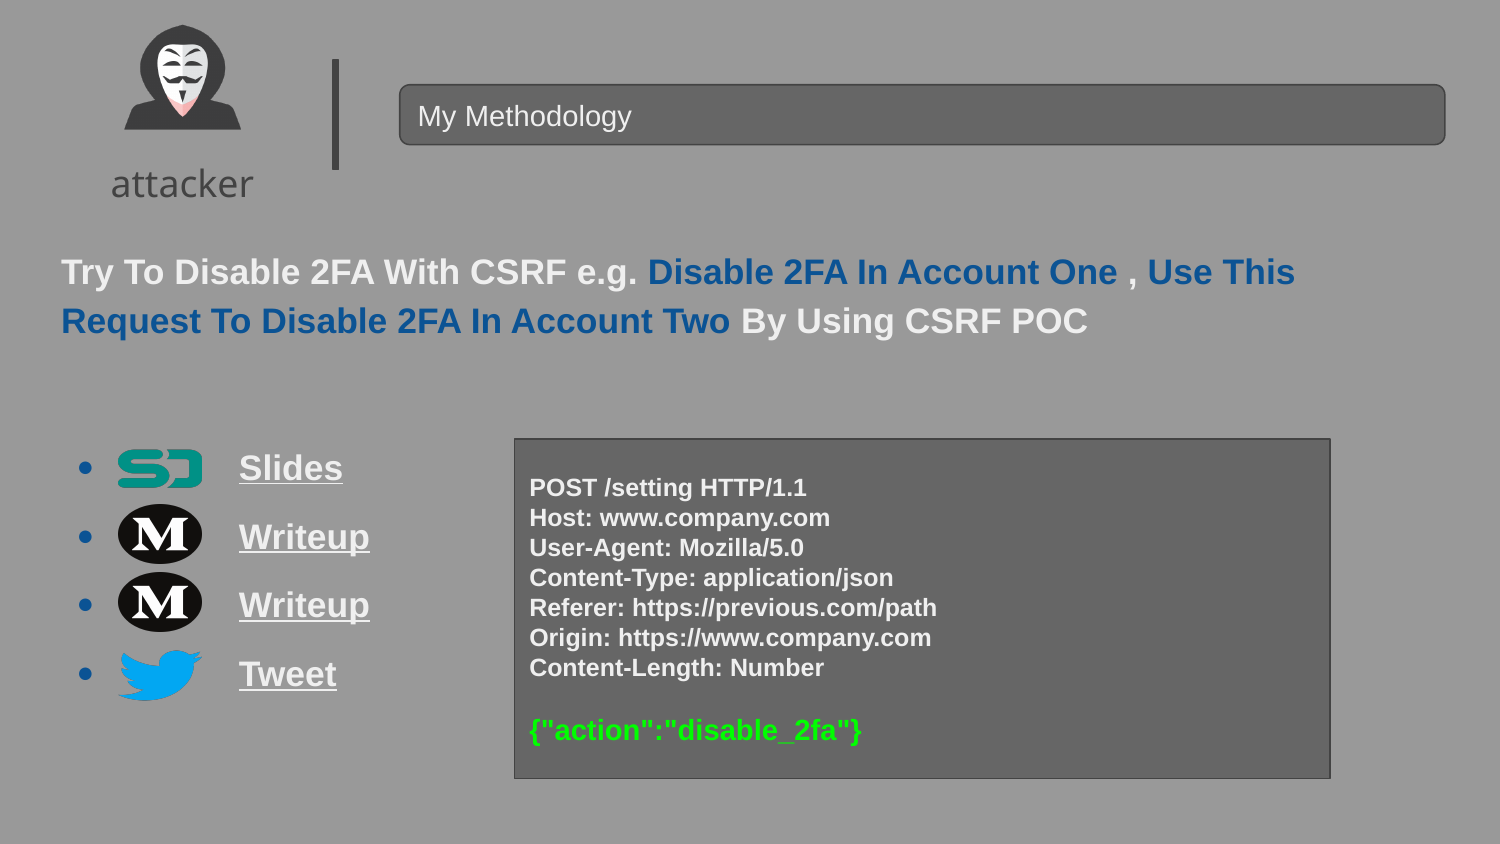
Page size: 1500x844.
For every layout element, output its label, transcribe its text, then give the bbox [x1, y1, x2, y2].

text_box Writeup [205, 498, 555, 559]
text_box [333, 59, 339, 170]
picture [118, 571, 202, 633]
text_box Slides [41, 429, 555, 490]
text_box Writeup [204, 567, 555, 628]
picture [118, 438, 202, 499]
picture [82, 0, 283, 170]
picture [118, 503, 202, 565]
text_box POST /setting HTTP/1.1 Host: www.company.com User-Agent: Mozilla/5.0 Content-Type: application/json Referer: https://previous.com/path Origin: https://www.company.com Content-Length: Number {"action":"disable_2fa"} [514, 438, 1331, 779]
text_box Tweet [41, 636, 122, 697]
text_box Writeup [41, 567, 115, 628]
picture [118, 644, 202, 706]
text_box My Methodology [399, 84, 1445, 145]
text_box attacker [47, 144, 318, 205]
text_box Writeup [41, 498, 114, 559]
text_box Try To Disable 2FA With CSRF e.g. Disable 2FA In Account One , Use This Request To Disable 2FA In Account Two By Using CSRF POC [46, 227, 1500, 401]
text_box Tweet [197, 636, 555, 697]
